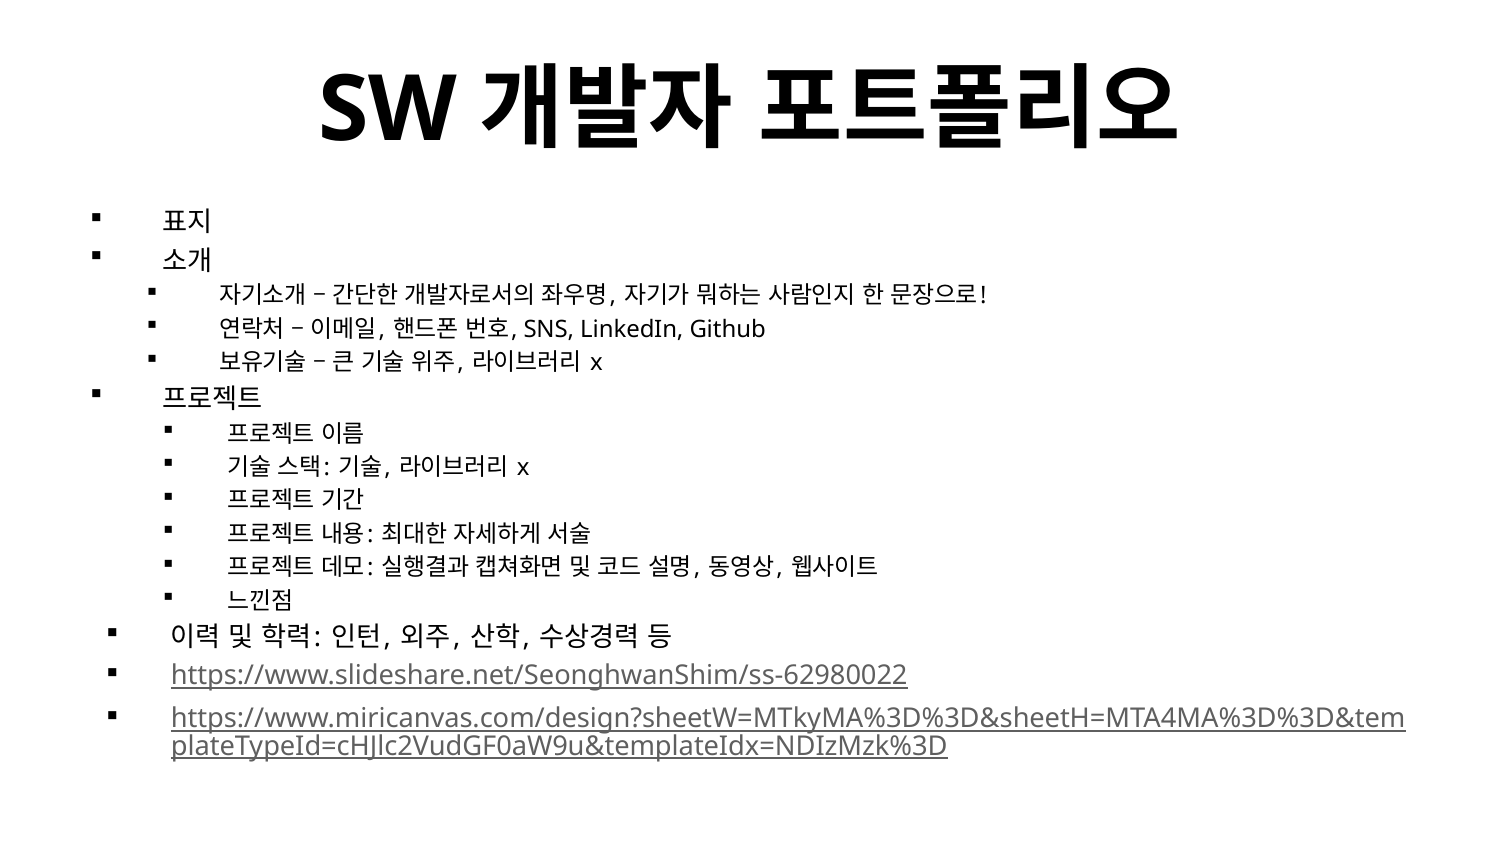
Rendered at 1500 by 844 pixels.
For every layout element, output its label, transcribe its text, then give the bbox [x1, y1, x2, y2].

title SW개발자 포트폴리오 [75, 33, 1425, 175]
list 표지 소개 자기소개 – 간단한 개발자로서의 좌우명, 자기가 뭐하는 사람인지 한 문장으로! 연락처 – 이메일, 핸드폰 번호, SNS, LinkedIn, Github 보유기술 – 큰 기술 위주, 라이브러리 x 프로젝트 프로젝트 이름 기술 스택: 기술, 라이브러리 x 프로젝트 기간 프로젝트 내용: 최대한 자세하게 서술 프로젝트 데모: 실행결과 캡쳐화면 및 코드 설명, 동영상, 웹사이트 느낀점 이력 및 학력: 인턴, 외주, 산학, 수상경력 등 https://www.slideshare.net/SeonghwanShim/ss-62980022 https://www.miricanvas.com/design?sheetW=MTkyMA%3D%3D&sheetH=MTA4MA%3D%3D&templateTypeId=cHJlc2VudGF0aW9u&templateIdx=NDIzMzk%3D [75, 196, 1425, 754]
